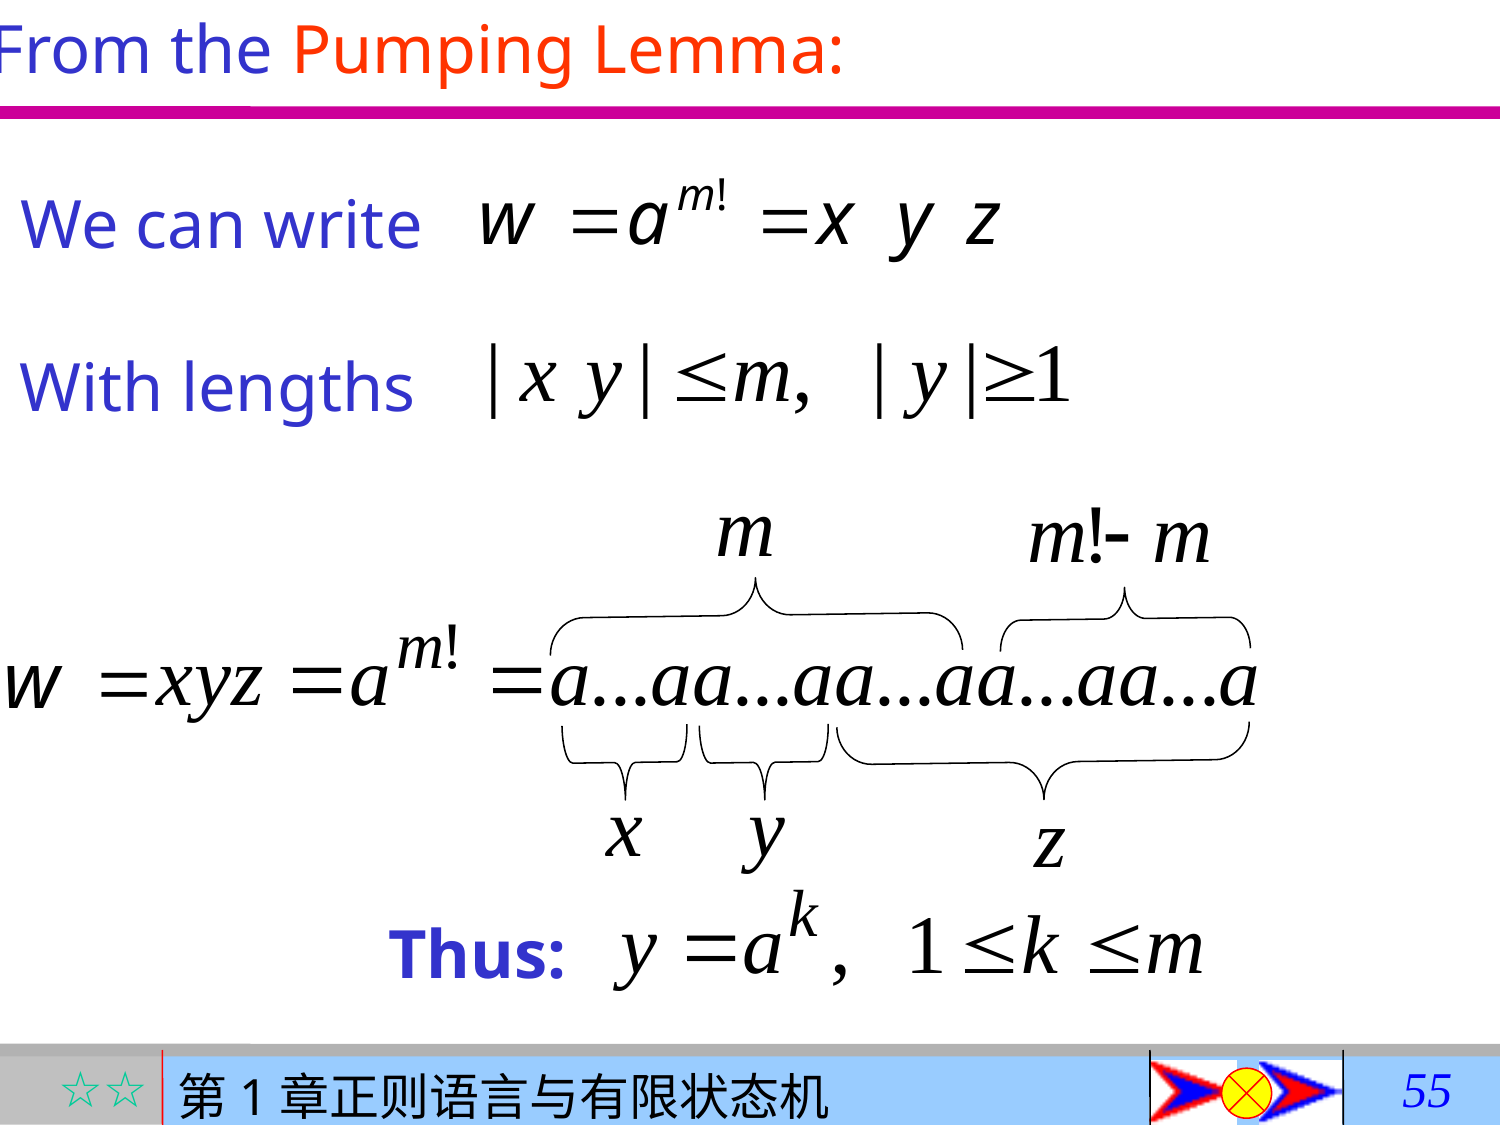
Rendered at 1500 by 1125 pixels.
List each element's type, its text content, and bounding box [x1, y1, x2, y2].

text_box From the Pumping Lemma: [0, 0, 879, 95]
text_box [599, 812, 648, 863]
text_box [149, 612, 1265, 729]
picture [1151, 1060, 1237, 1125]
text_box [1024, 499, 1215, 569]
text_box [739, 577, 774, 610]
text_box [487, 337, 1069, 428]
text_box [1118, 587, 1132, 610]
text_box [474, 162, 1038, 283]
text_box [700, 738, 828, 800]
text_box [1027, 825, 1072, 872]
text_box [562, 738, 687, 800]
picture [1259, 1060, 1342, 1125]
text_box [0, 649, 151, 729]
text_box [609, 879, 1208, 999]
text_box Thus: [373, 904, 582, 1000]
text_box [737, 812, 790, 878]
text_box We can write [5, 174, 439, 270]
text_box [712, 512, 778, 563]
text_box [838, 738, 1246, 800]
text_box With lengths [4, 337, 431, 433]
